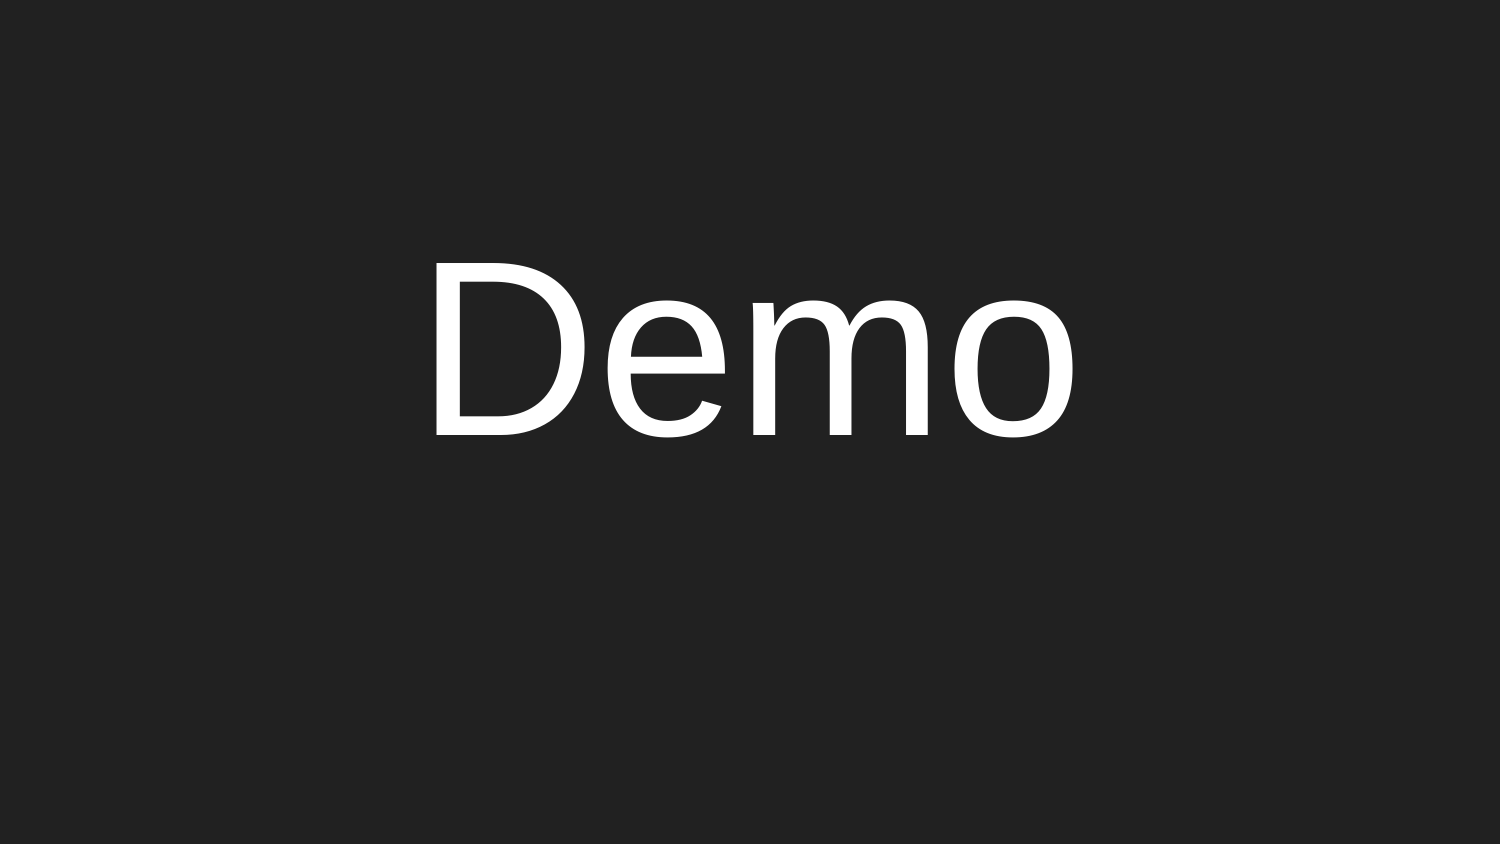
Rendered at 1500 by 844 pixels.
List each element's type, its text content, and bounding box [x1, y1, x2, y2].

title Demo [51, 181, 1449, 504]
